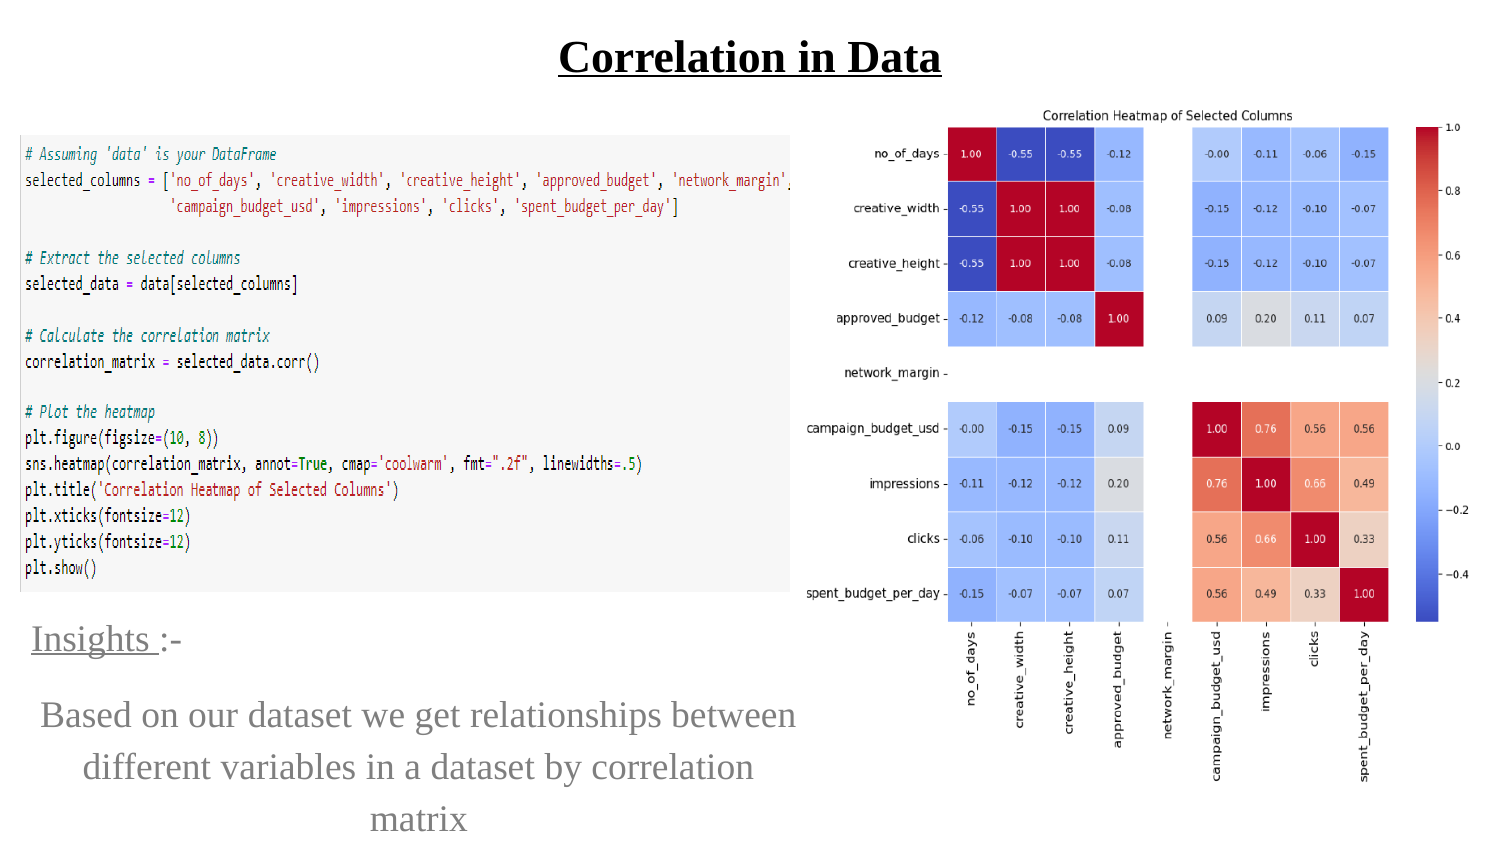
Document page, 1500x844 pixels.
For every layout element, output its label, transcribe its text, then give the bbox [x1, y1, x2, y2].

picture [15, 100, 1480, 791]
title Correlation in Data [51, 11, 1449, 114]
list Insights :- Based on our dataset we get relationships between different variables in a dataset by correlation matrix [15, 599, 822, 844]
